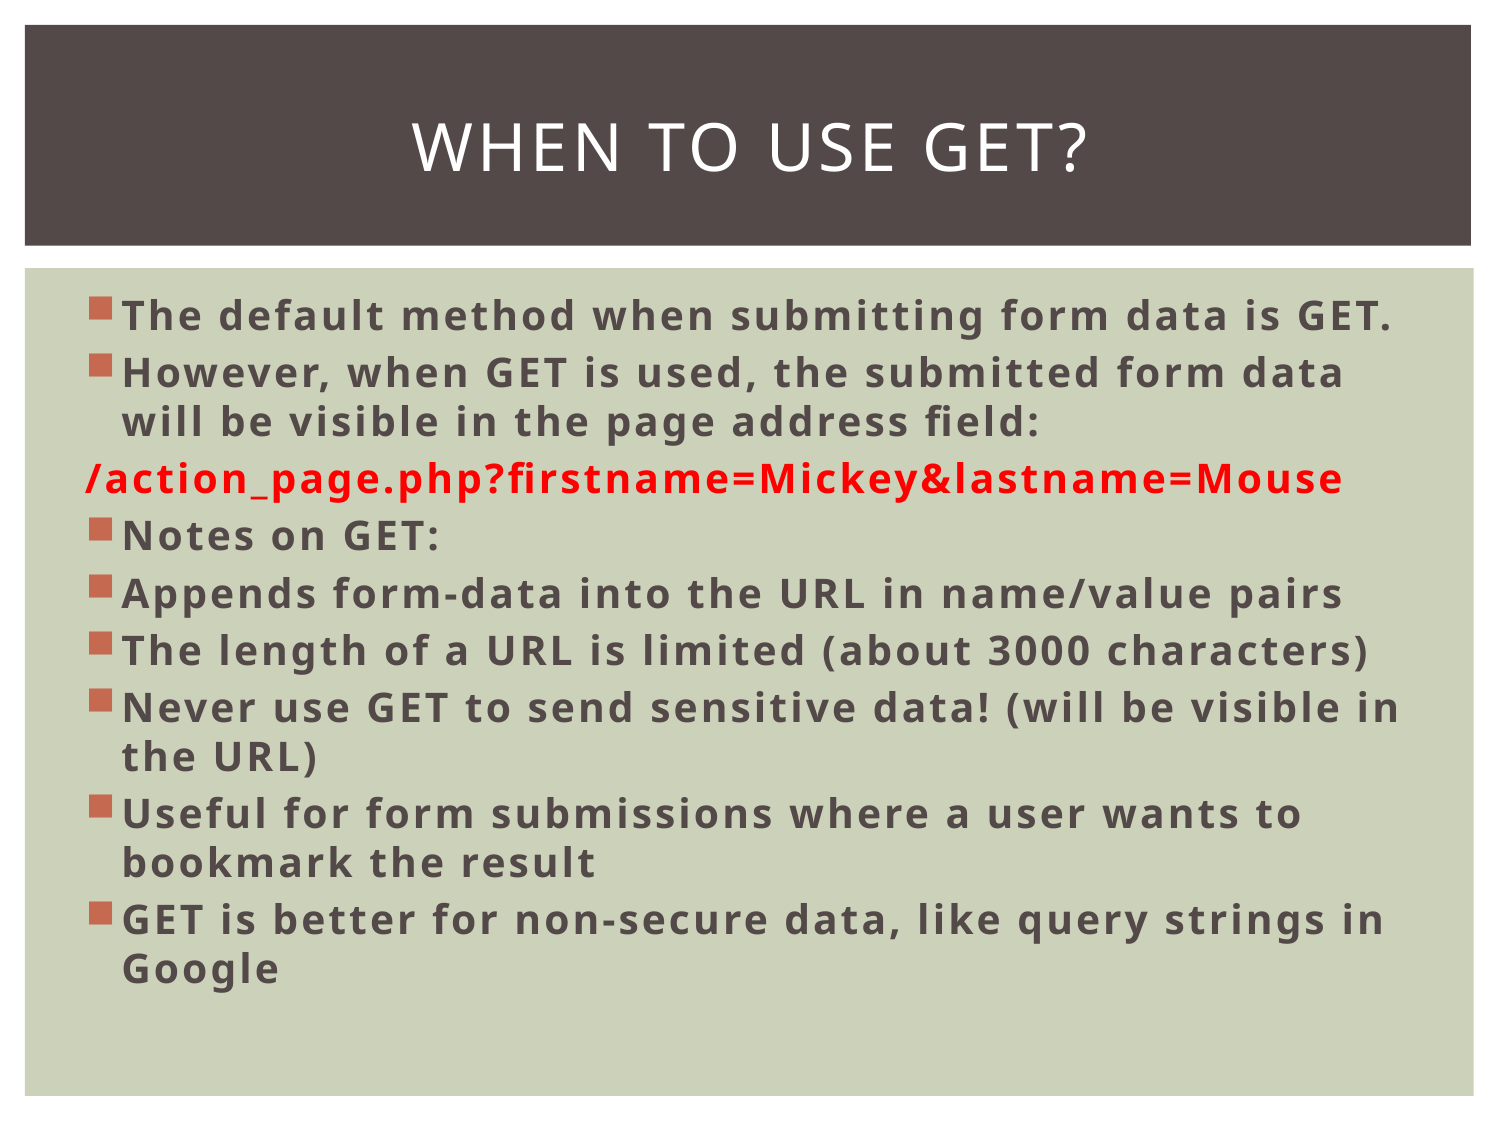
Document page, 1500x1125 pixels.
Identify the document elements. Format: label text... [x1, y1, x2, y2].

list The default method when submitting form data is GET. However, when GET is used, the submitted form data will be visible in the page address field: /action_page.php?firstname=Mickey&lastname=Mouse Notes on GET: Appends form-data into the URL in name/value pairs The length of a URL is limited (about 3000 characters) Never use GET to send sensitive data! (will be visible in the URL) Useful for form submissions where a user wants to bookmark the result GET is better for non-secure data, like query strings in Google [62, 281, 1442, 1005]
title When to Use GET? [62, 58, 1438, 232]
